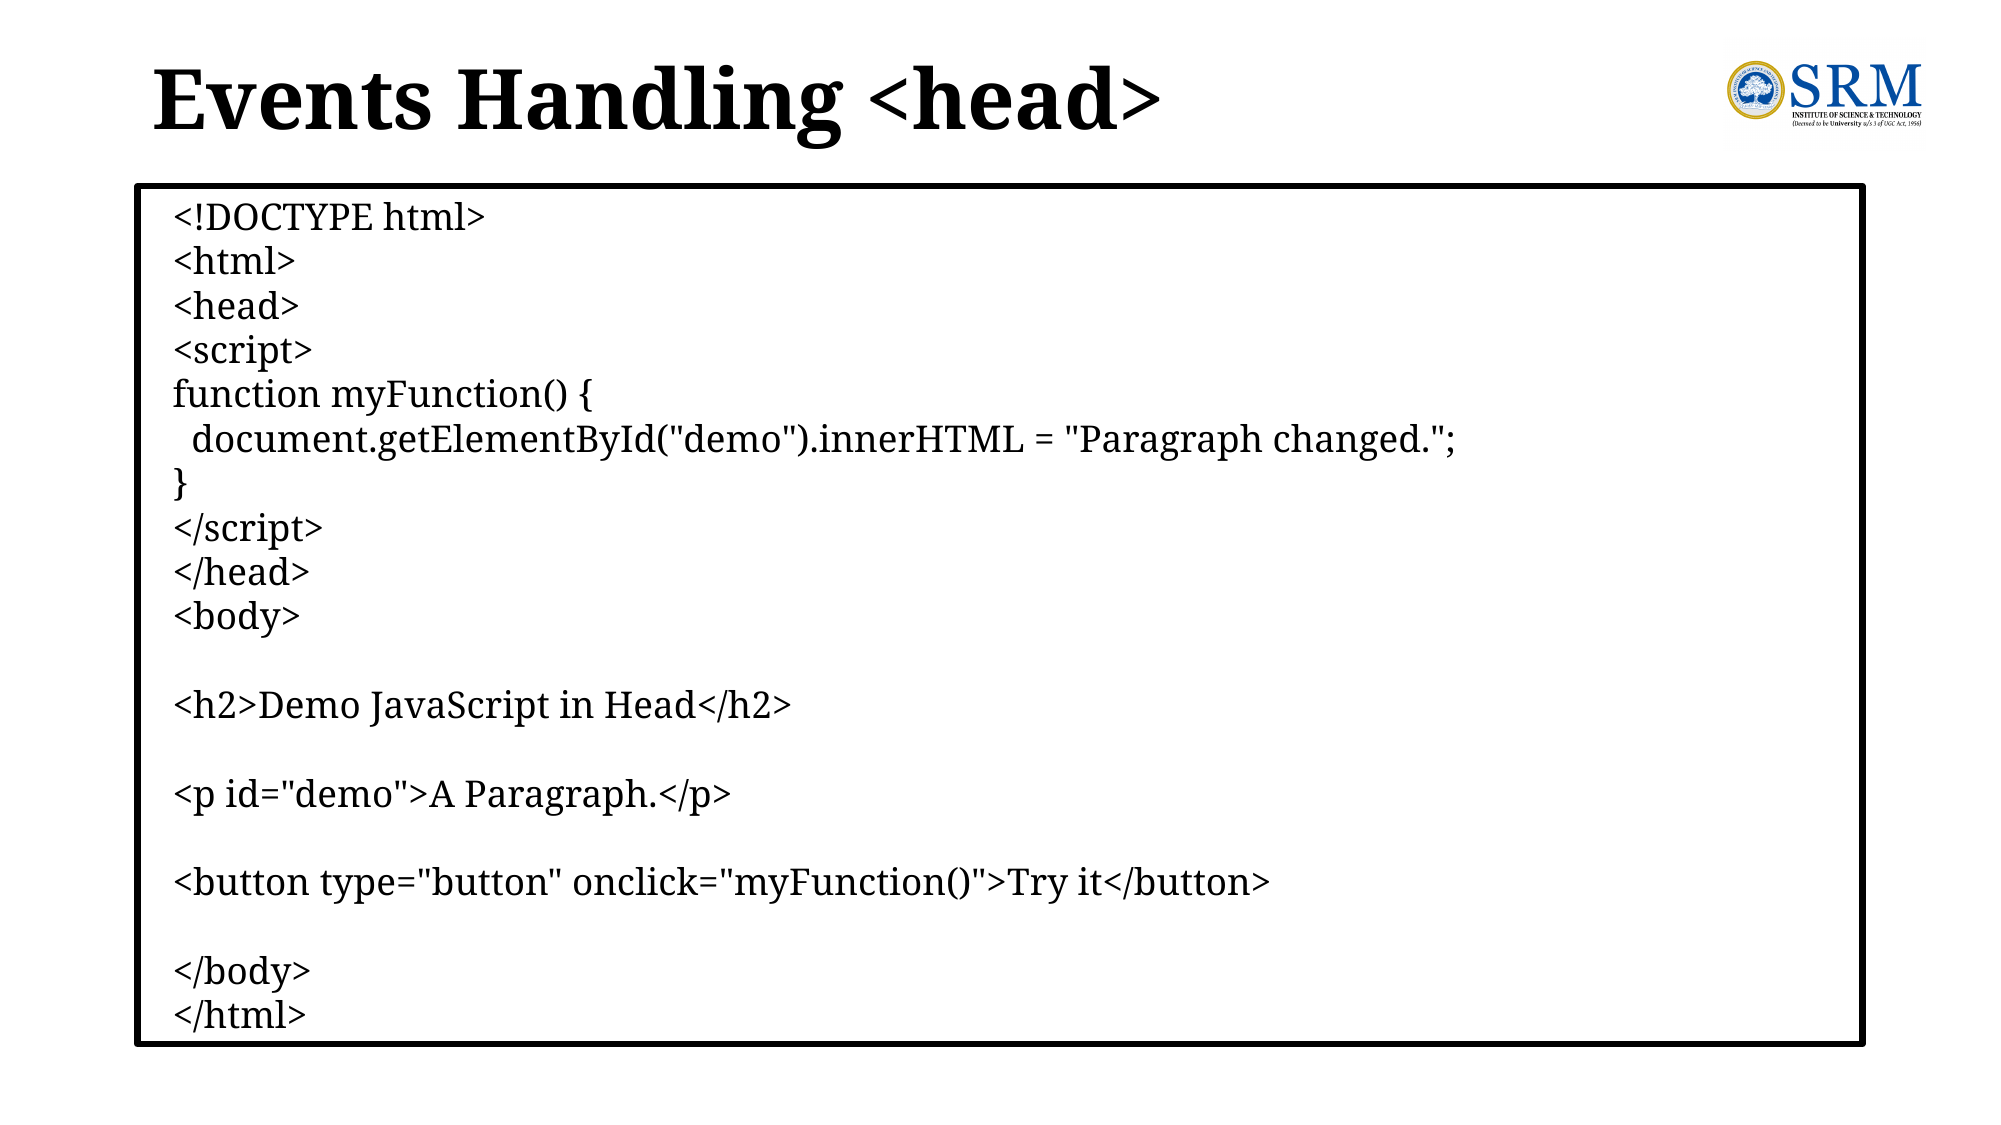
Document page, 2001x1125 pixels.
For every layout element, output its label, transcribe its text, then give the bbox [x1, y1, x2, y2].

picture [1723, 37, 1926, 151]
list <!DOCTYPE html> <html> <head> <script> function myFunction() { document.getElementById("demo").innerHTML = "Paragraph changed."; } </script> </head> <body> <h2>Demo JavaScript in Head</h2> <p id="demo">A Paragraph.</p> <button type="button" onclick="myFunction()">Try it</button> </body> </html> [137, 186, 1863, 1045]
title Events Handling <head> [137, 50, 1863, 156]
